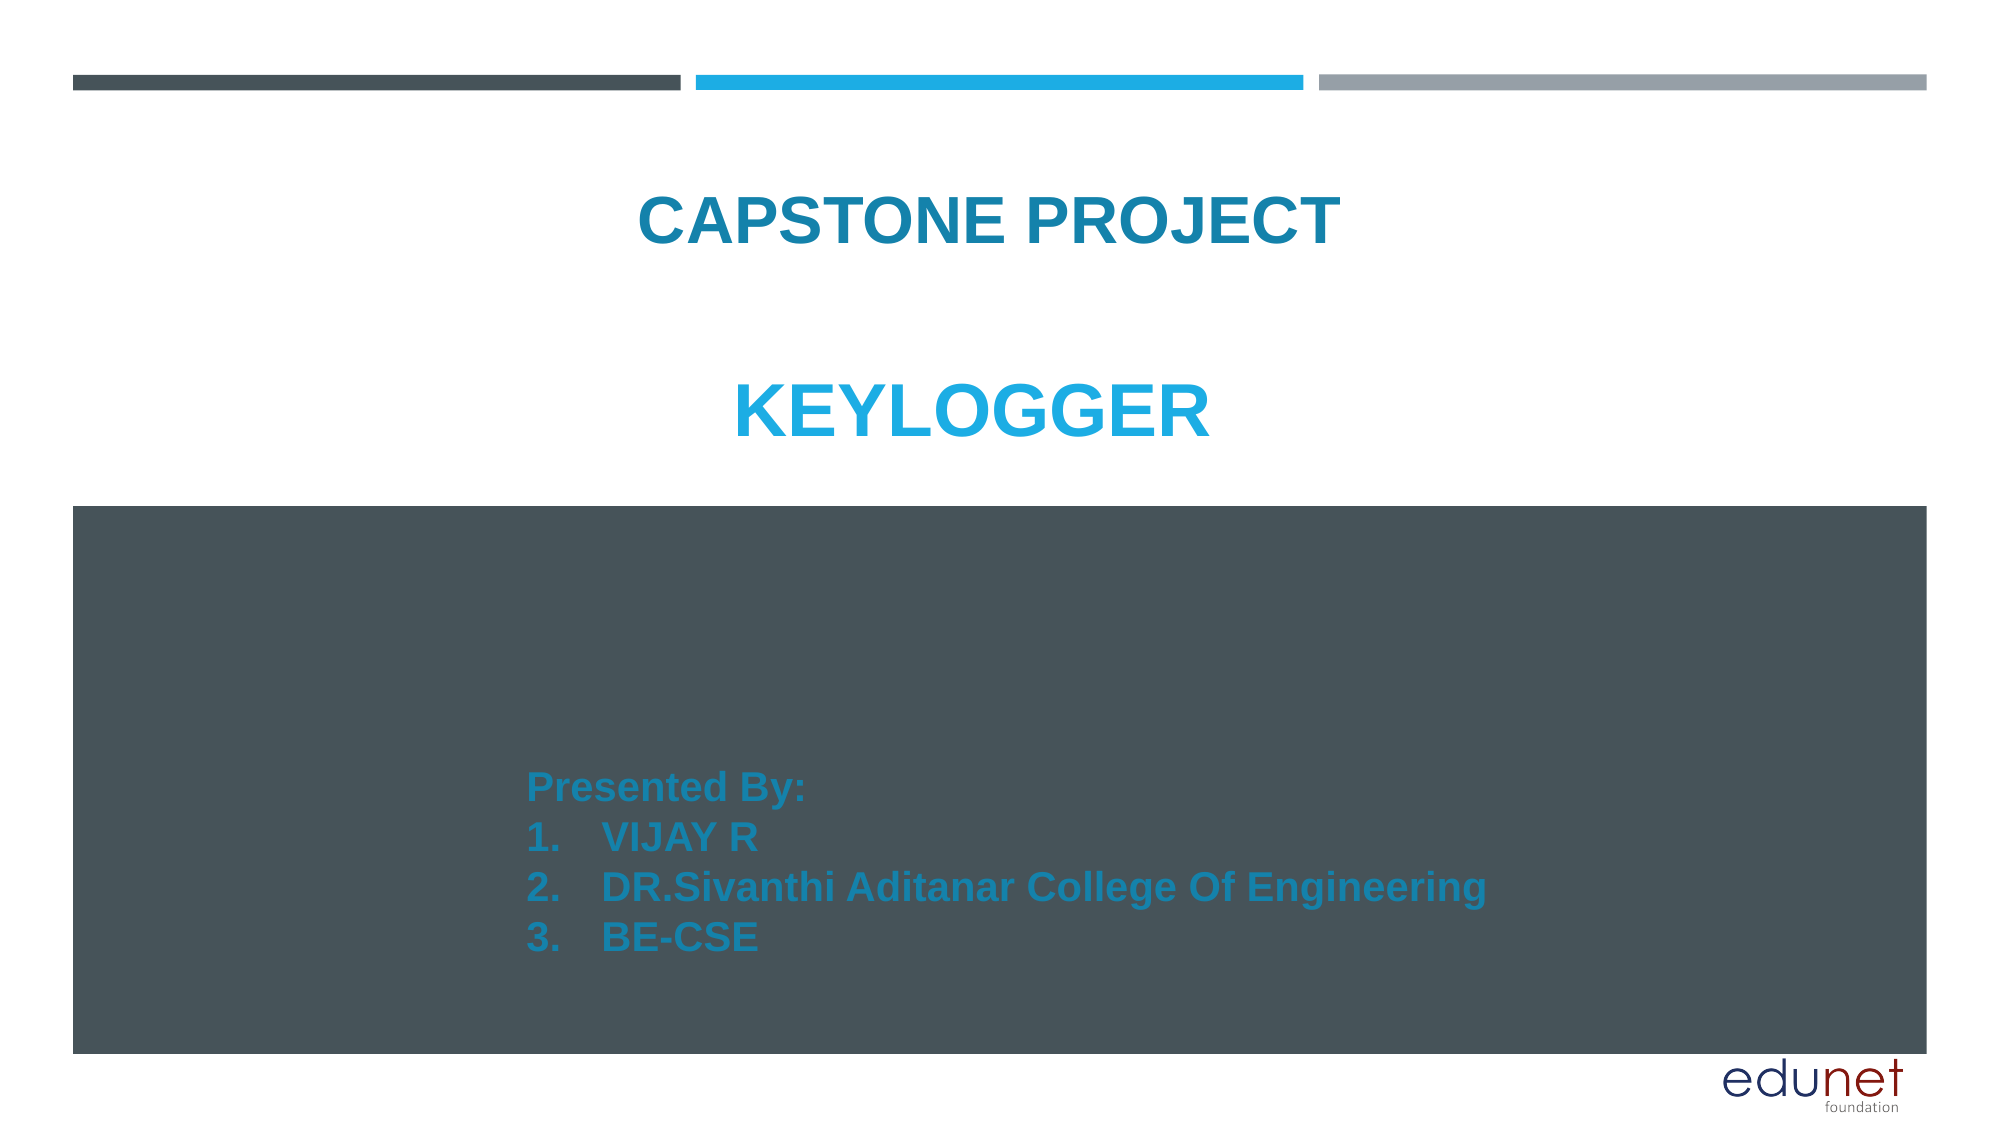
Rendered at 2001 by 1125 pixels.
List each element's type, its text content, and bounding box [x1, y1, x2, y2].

picture [1719, 1056, 1905, 1116]
title KEYLOGGER [222, 298, 1723, 460]
text_box CAPSTONE PROJECT [0, 169, 2000, 265]
text_box Presented By: VIJAY R DR.Sivanthi Aditanar College Of Engineering BE-CSE [511, 752, 1821, 968]
